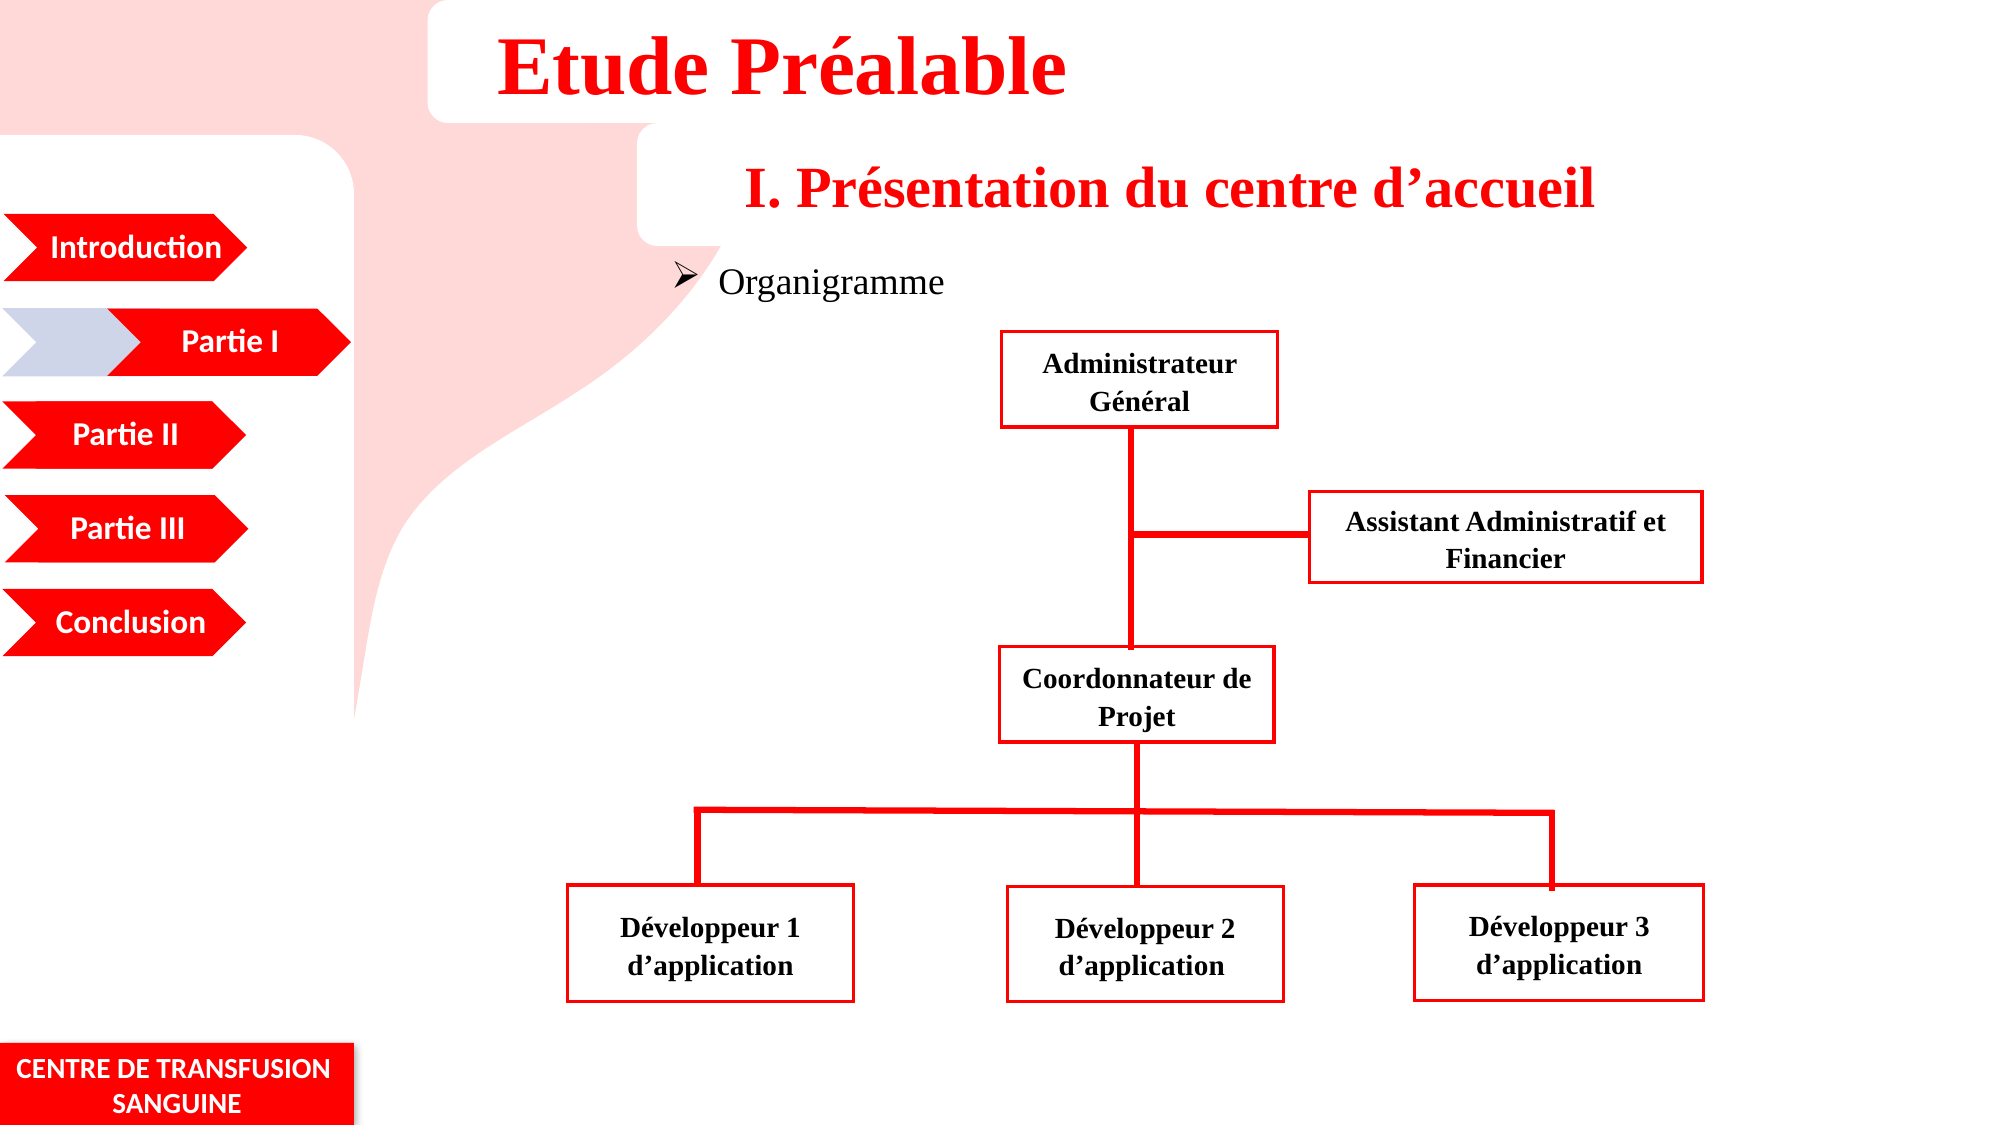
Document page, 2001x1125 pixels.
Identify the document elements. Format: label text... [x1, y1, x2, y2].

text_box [0, 588, 247, 657]
text_box [0, 133, 356, 1042]
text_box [567, 331, 1705, 1002]
text_box Etude Préalable [426, 0, 1140, 125]
text_box CENTRE DE TRANSFUSION SANGUINE [0, 1042, 354, 1125]
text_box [3, 213, 248, 282]
text_box Organigramme [656, 246, 1775, 310]
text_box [2, 401, 247, 469]
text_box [3, 308, 107, 376]
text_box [4, 495, 249, 563]
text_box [107, 308, 351, 376]
text_box I. Présentation du centre d’accueil [635, 121, 1706, 247]
